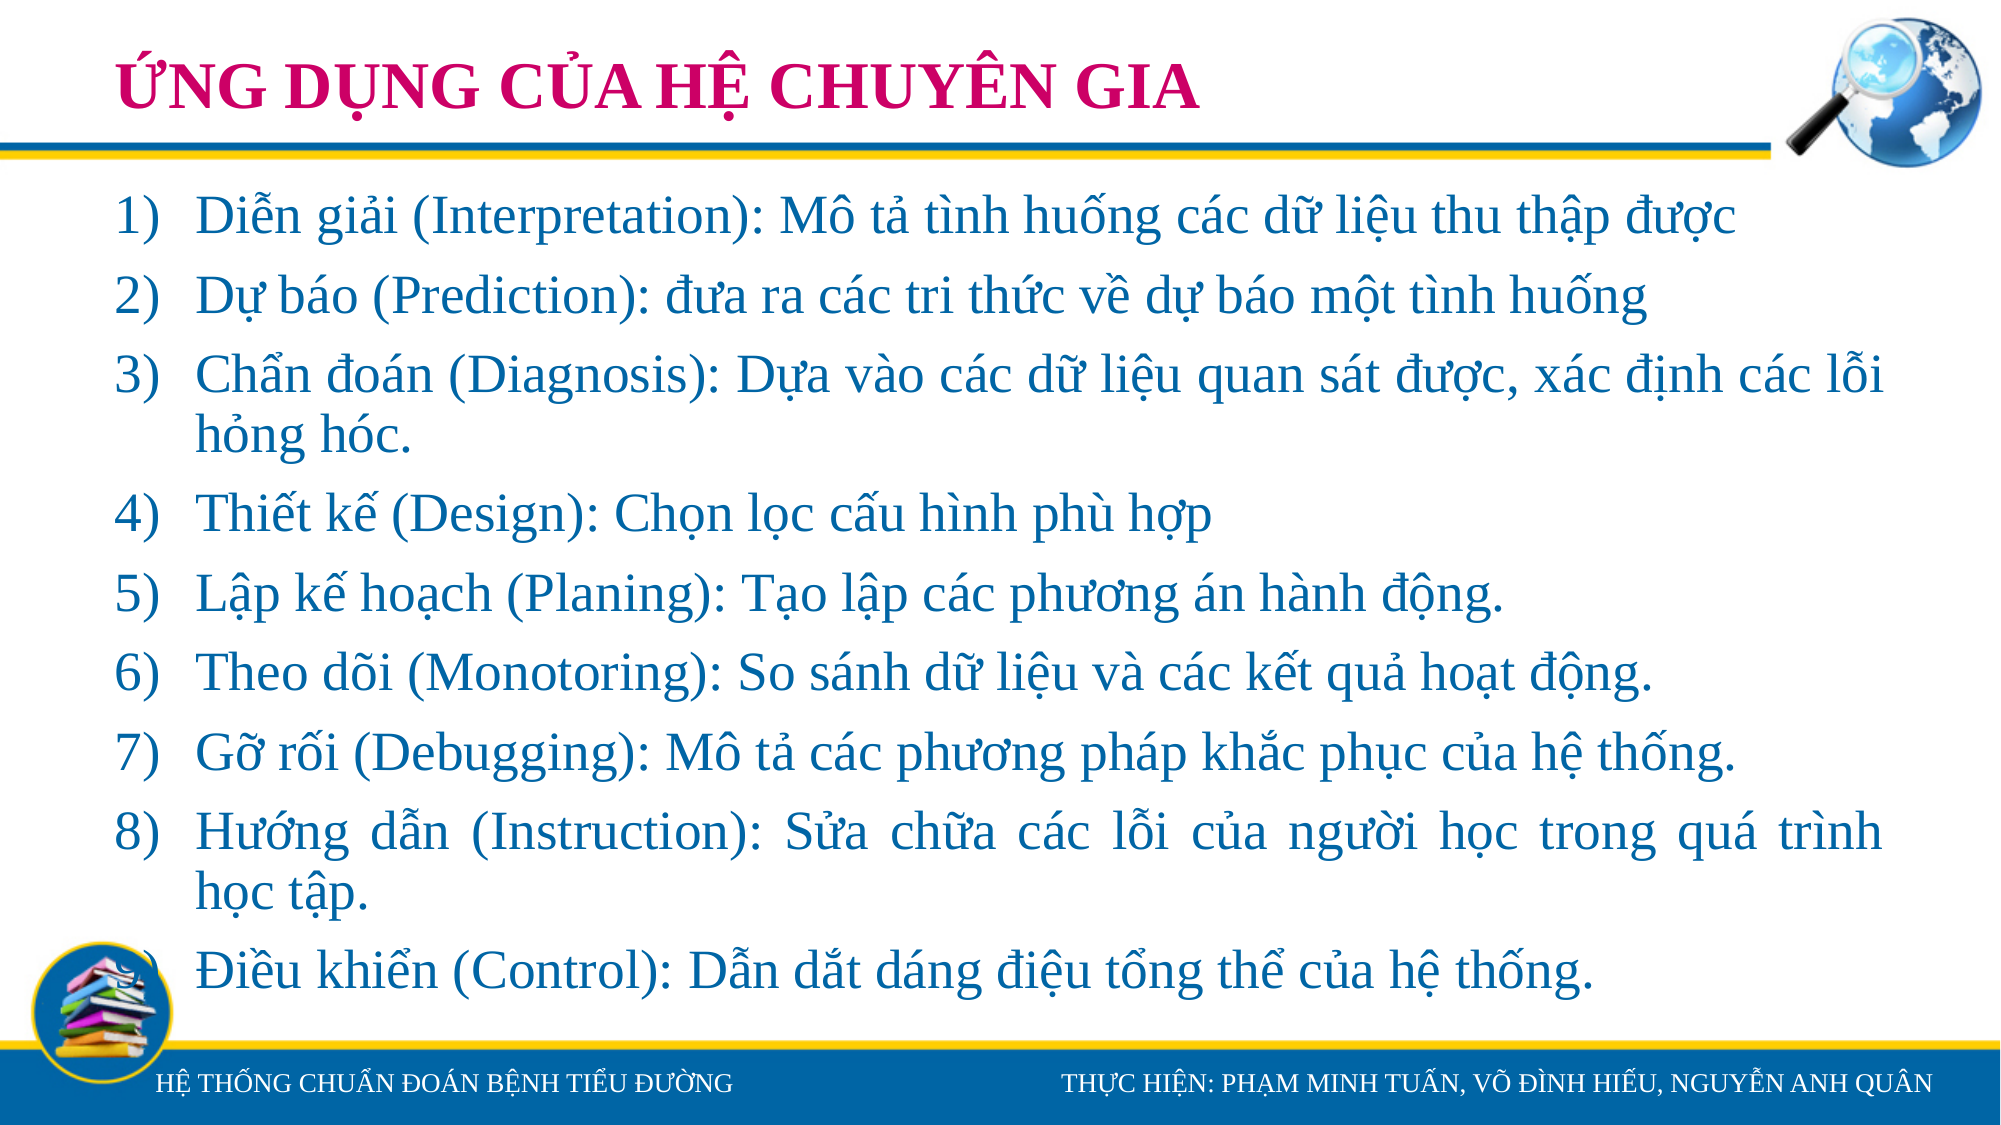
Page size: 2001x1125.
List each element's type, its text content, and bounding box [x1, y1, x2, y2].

title ỨNG DỤNG CỦA HỆ CHUYÊN GIA [99, 32, 1768, 141]
list Diễn giải (Interpretation): Mô tả tình huống các dữ liệu thu thập được Dự báo (Prediction): đưa ra các tri thức về dự báo một tình huống Chẩn đoán (Diagnosis): Dựa vào các dữ liệu quan sát được, xác định các lỗi hỏng hóc. Thiết kế (Design): Chọn lọc cấu hình phù hợp Lập kế hoạch (Planing): Tạo lập các phương án hành động. Theo dõi (Monotoring): So sánh dữ liệu và các kết quả hoạt động. Gỡ rối (Debugging): Mô tả các phương pháp khắc phục của hệ thống. Hướng dẫn (Instruction): Sửa chữa các lỗi của người học trong quá trình học tập. Điều khiển (Control): Dẫn dắt dáng điệu tổng thể của hệ thống. [99, 178, 1900, 1014]
picture [0, 0, 2001, 1125]
